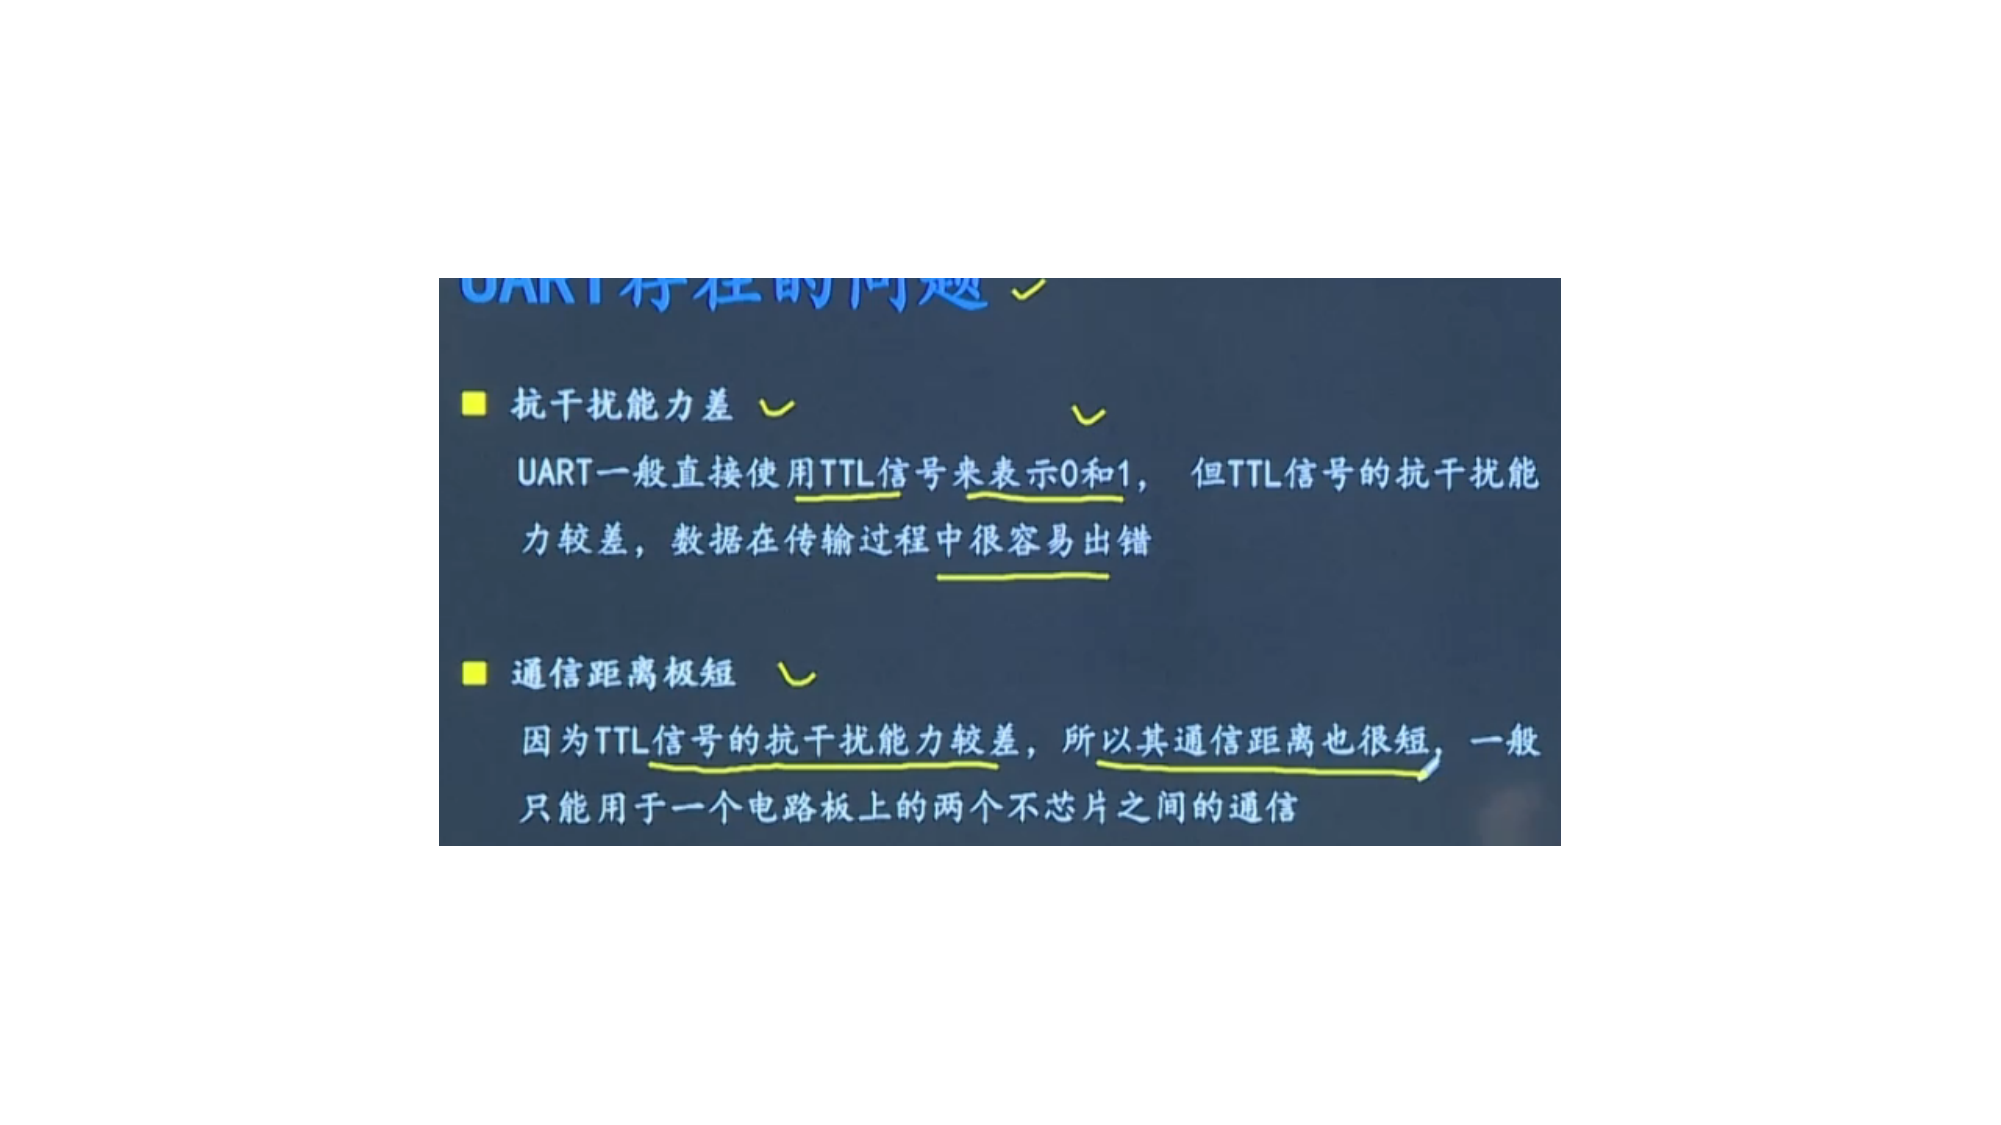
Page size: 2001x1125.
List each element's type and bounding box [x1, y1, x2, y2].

picture [439, 278, 1561, 846]
